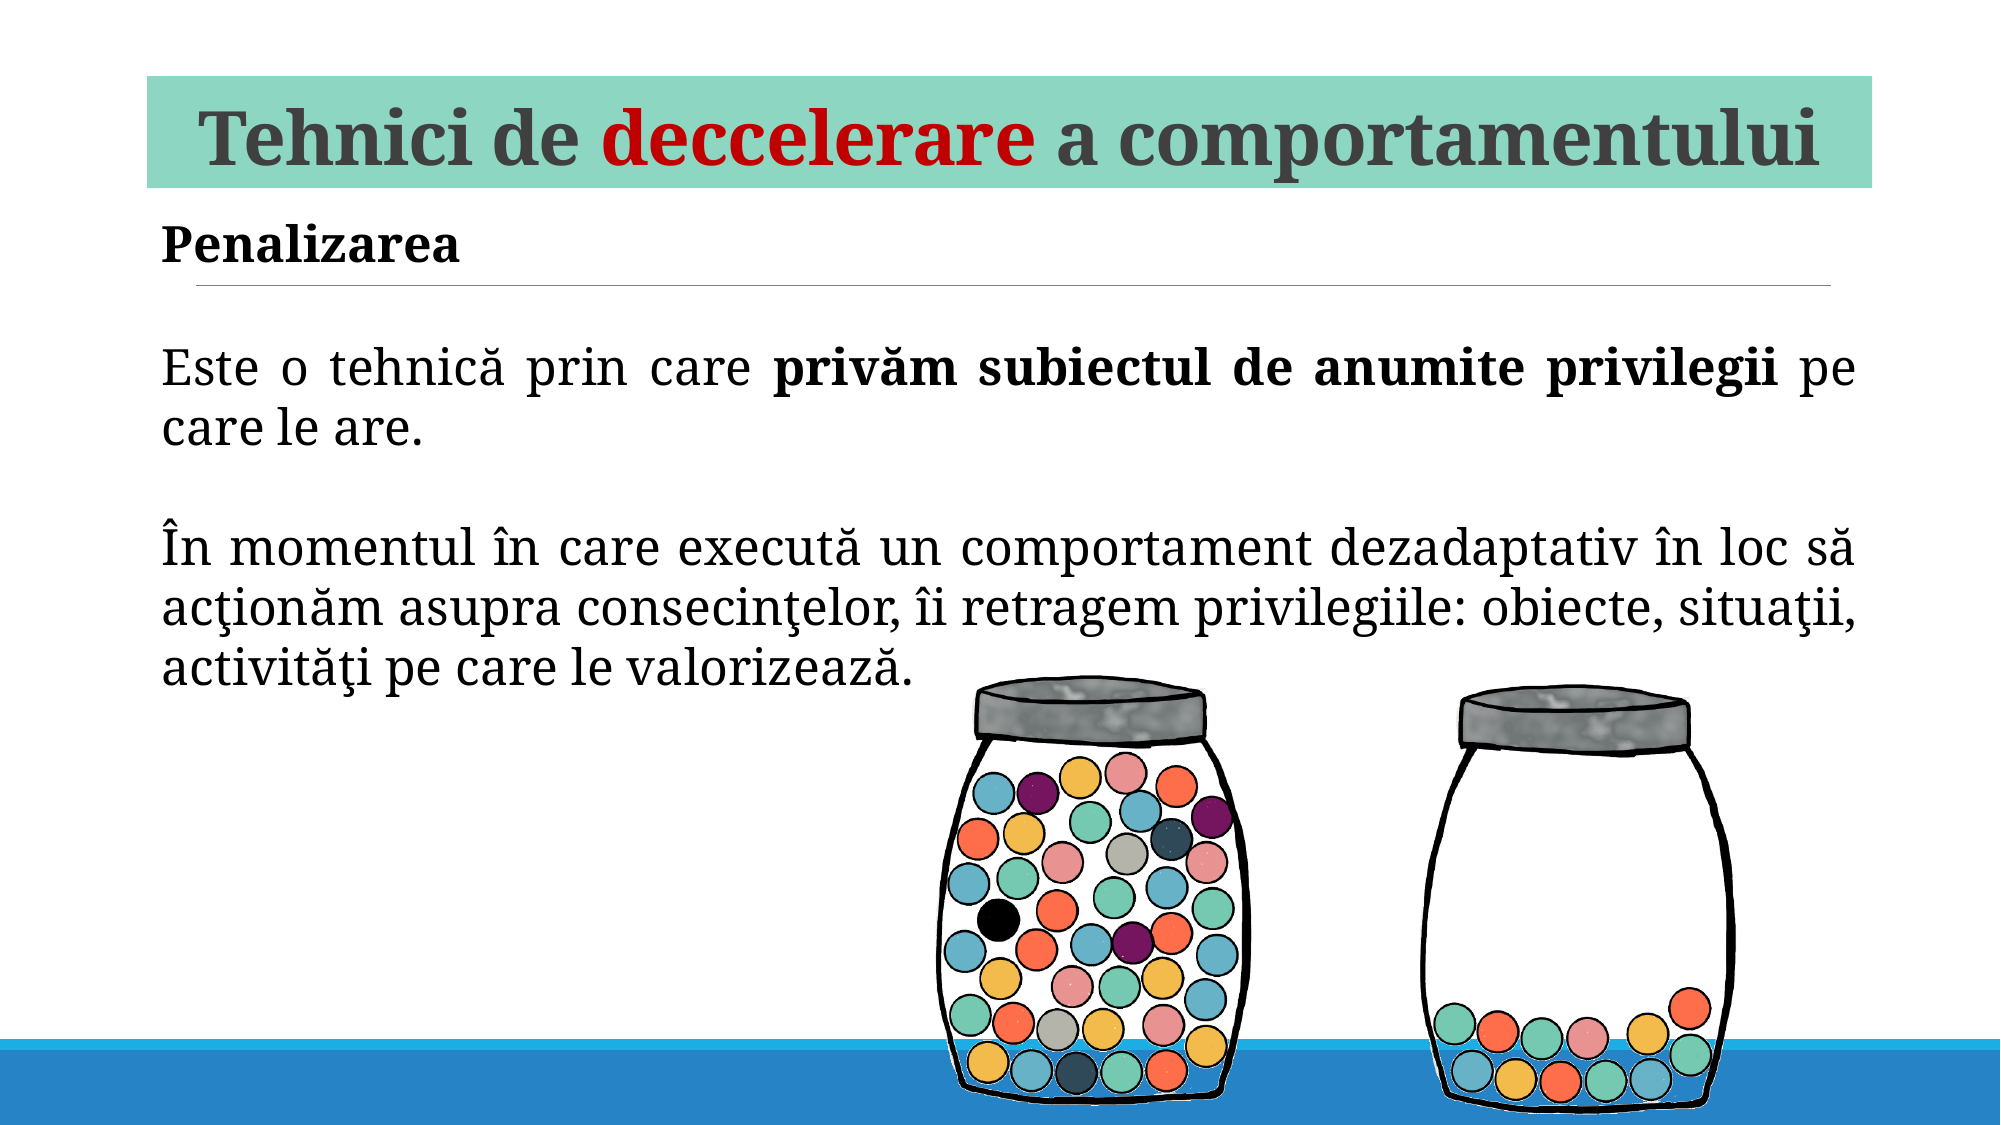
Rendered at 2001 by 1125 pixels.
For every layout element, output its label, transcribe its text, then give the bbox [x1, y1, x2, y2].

picture [916, 666, 1774, 1125]
title Tehnici de deccelerare a comportamentului [147, 76, 1873, 189]
text_box Penalizarea [147, 205, 1872, 281]
text_box Este o tehnică prin care privăm subiectul de anumite privilegii pe care le are. În momentul în care execută un comportament dezadaptativ în loc să acţionăm asupra consecinţelor, îi retragem privilegiile: obiecte, situaţii, activităţi pe care le valorizează. [147, 328, 1872, 704]
